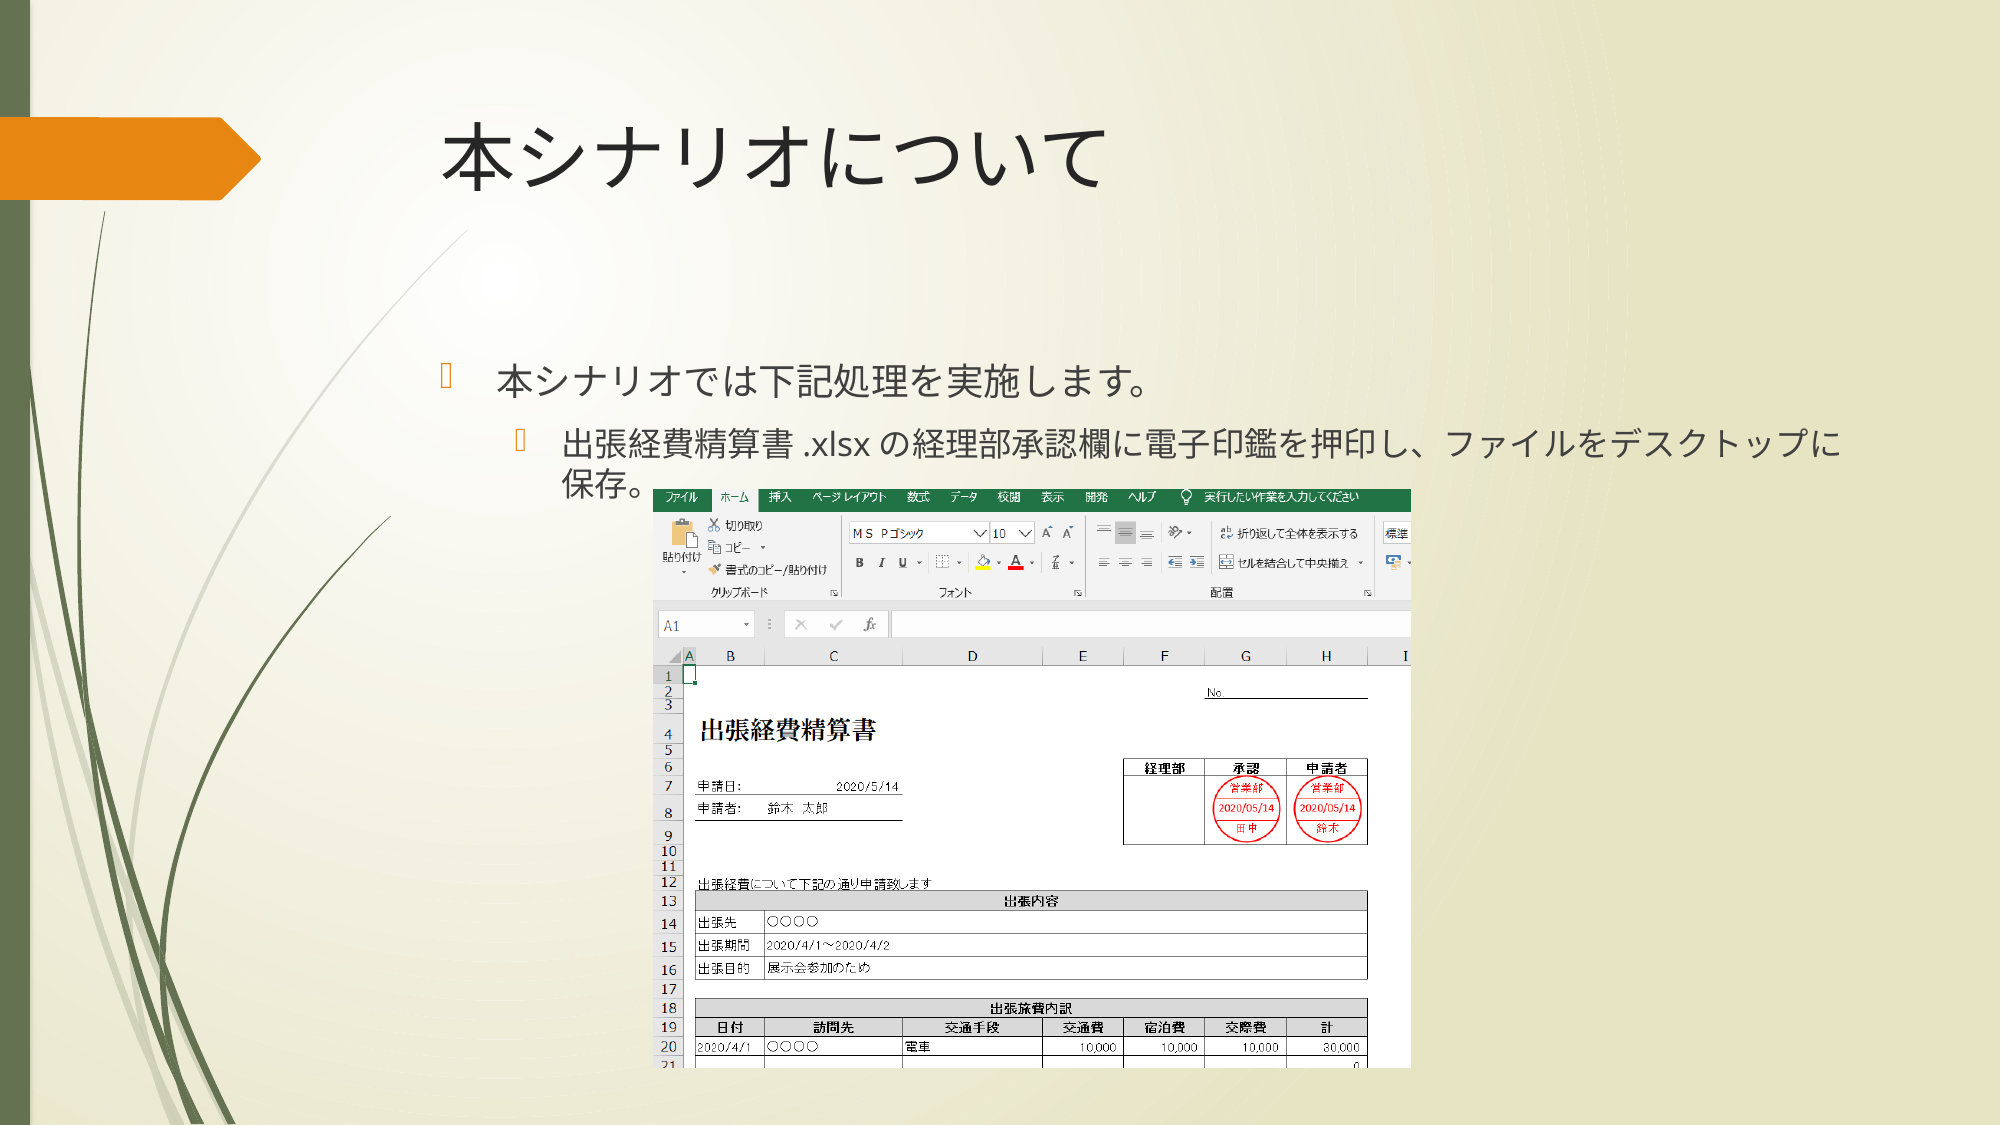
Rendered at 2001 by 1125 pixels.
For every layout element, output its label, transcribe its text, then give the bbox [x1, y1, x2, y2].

picture [653, 489, 1411, 1068]
list 本シナリオでは下記処理を実施します。 出張経費精算書.xlsxの経理部承認欄に電子印鑑を押印し、ファイルをデスクトップに保存。 [424, 350, 1888, 970]
title 本シナリオについて [425, 102, 1888, 313]
